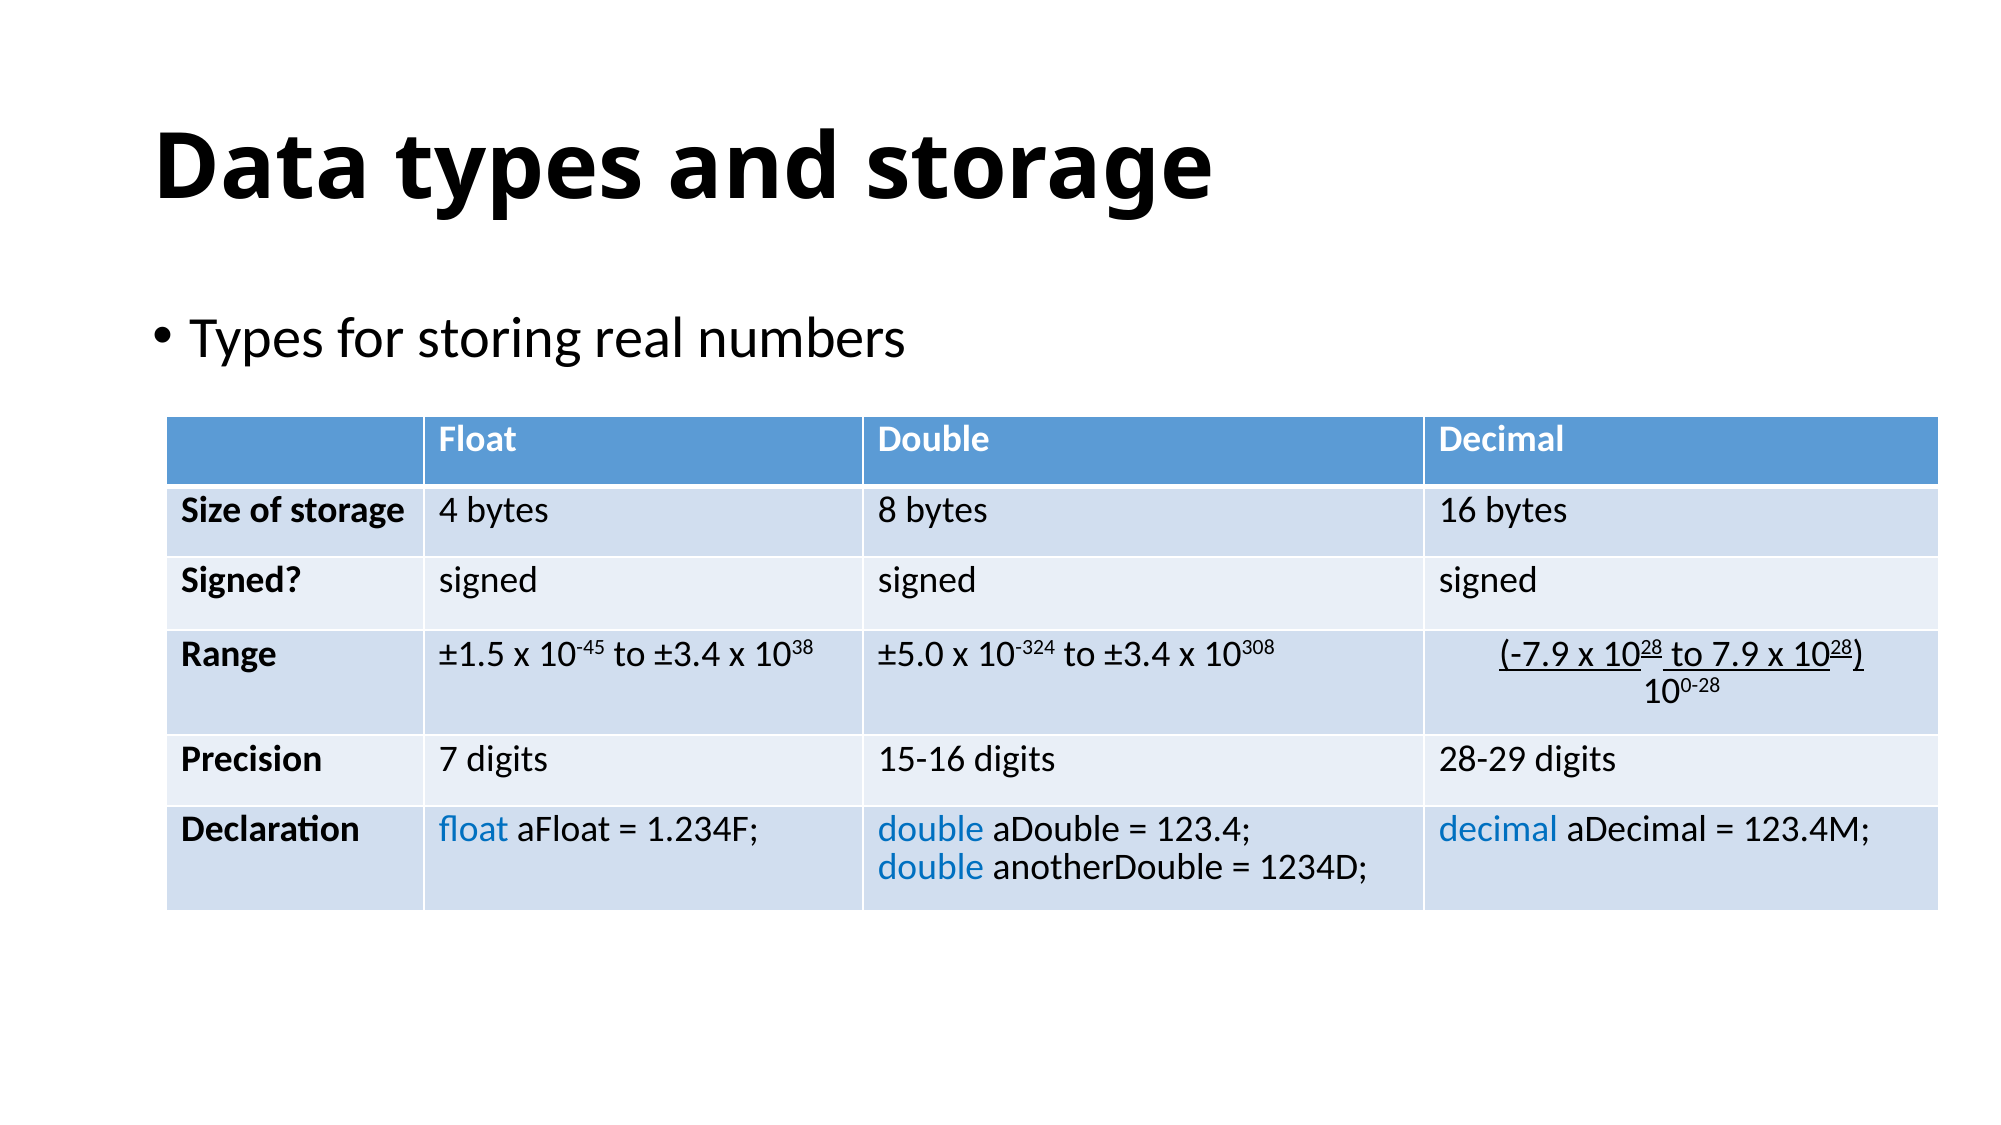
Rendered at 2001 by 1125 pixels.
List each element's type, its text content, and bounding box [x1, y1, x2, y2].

table_cell 16 bytes [1425, 489, 1938, 556]
table_cell Signed? [167, 558, 423, 629]
table_cell Precision [167, 736, 423, 805]
table_header Float [425, 417, 862, 484]
table_cell Size of storage [167, 489, 423, 556]
table_cell Range [167, 631, 423, 734]
table_cell ±5.0 x 10-324 to ±3.4 x 10308 [864, 631, 1423, 734]
table_cell 4 bytes [425, 489, 862, 556]
table_cell 15-16 digits [864, 736, 1423, 805]
list Types for storing real numbers [137, 299, 1863, 1014]
table_cell signed [1425, 558, 1938, 629]
title Data types and storage [137, 59, 1863, 278]
table_cell decimal aDecimal = 123.4M; [1425, 807, 1938, 910]
table_header [167, 417, 423, 484]
table_header Double [864, 417, 1423, 484]
table_cell double aDouble = 123.4; double anotherDouble = 1234D; [864, 807, 1423, 910]
table_cell 28-29 digits [1425, 736, 1938, 805]
table_cell ±1.5 x 10-45 to ±3.4 x 1038 [425, 631, 862, 734]
table_cell float aFloat = 1.234F; [425, 807, 862, 910]
table_cell Declaration [167, 807, 423, 910]
table_cell 8 bytes [864, 489, 1423, 556]
table_cell 7 digits [425, 736, 862, 805]
table_header Decimal [1425, 417, 1938, 484]
table_cell (-7.9 x 1028 to 7.9 x 1028) 100-28 [1425, 631, 1938, 734]
table_cell signed [425, 558, 862, 629]
table_cell signed [864, 558, 1423, 629]
